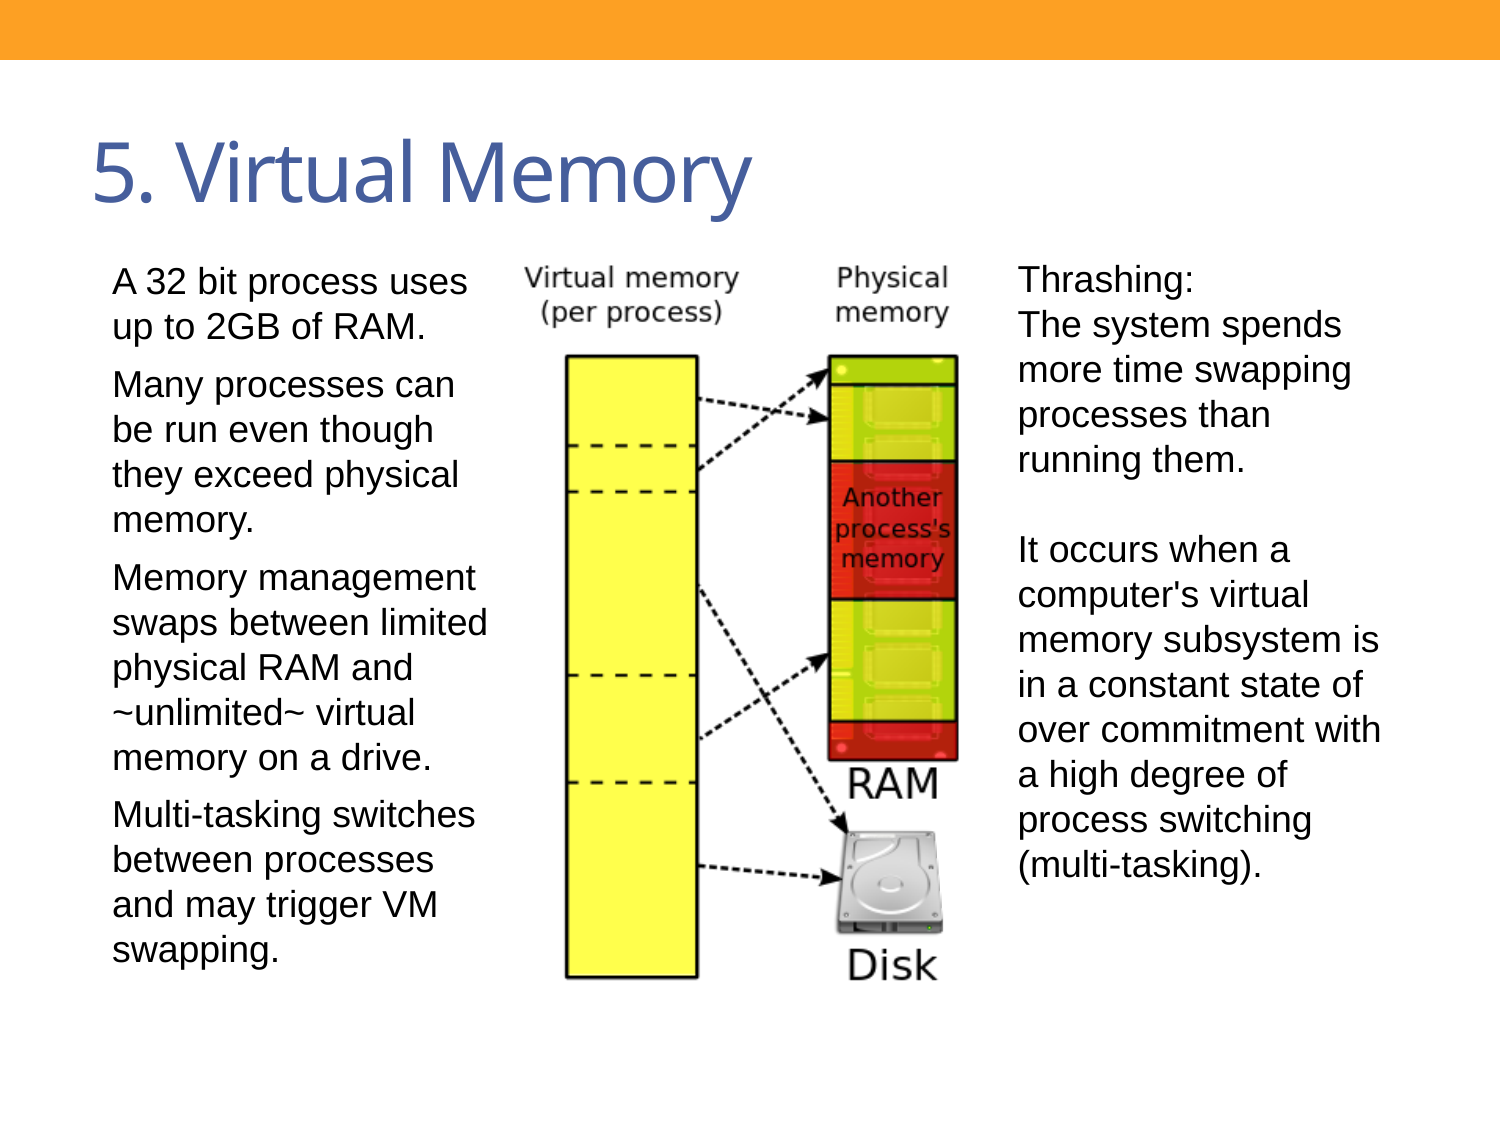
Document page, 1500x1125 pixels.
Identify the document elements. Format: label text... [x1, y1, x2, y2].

text_box A 32 bit process uses up to 2GB of RAM. Many processes can be run even though they exceed physical memory. Memory management swaps between limited physical RAM and ~unlimited~ virtual memory on a drive. Multi-tasking switches between processes and may trigger VM swapping. [97, 250, 509, 978]
text_box Thrashing: The system spends more time swapping processes than running them. It occurs when a computer's virtual memory subsystem is in a constant state of over commitment with a high degree of process switching (multi-tasking). [1002, 247, 1409, 938]
picture [512, 247, 987, 996]
title 5. Virtual Memory [75, 87, 1425, 250]
